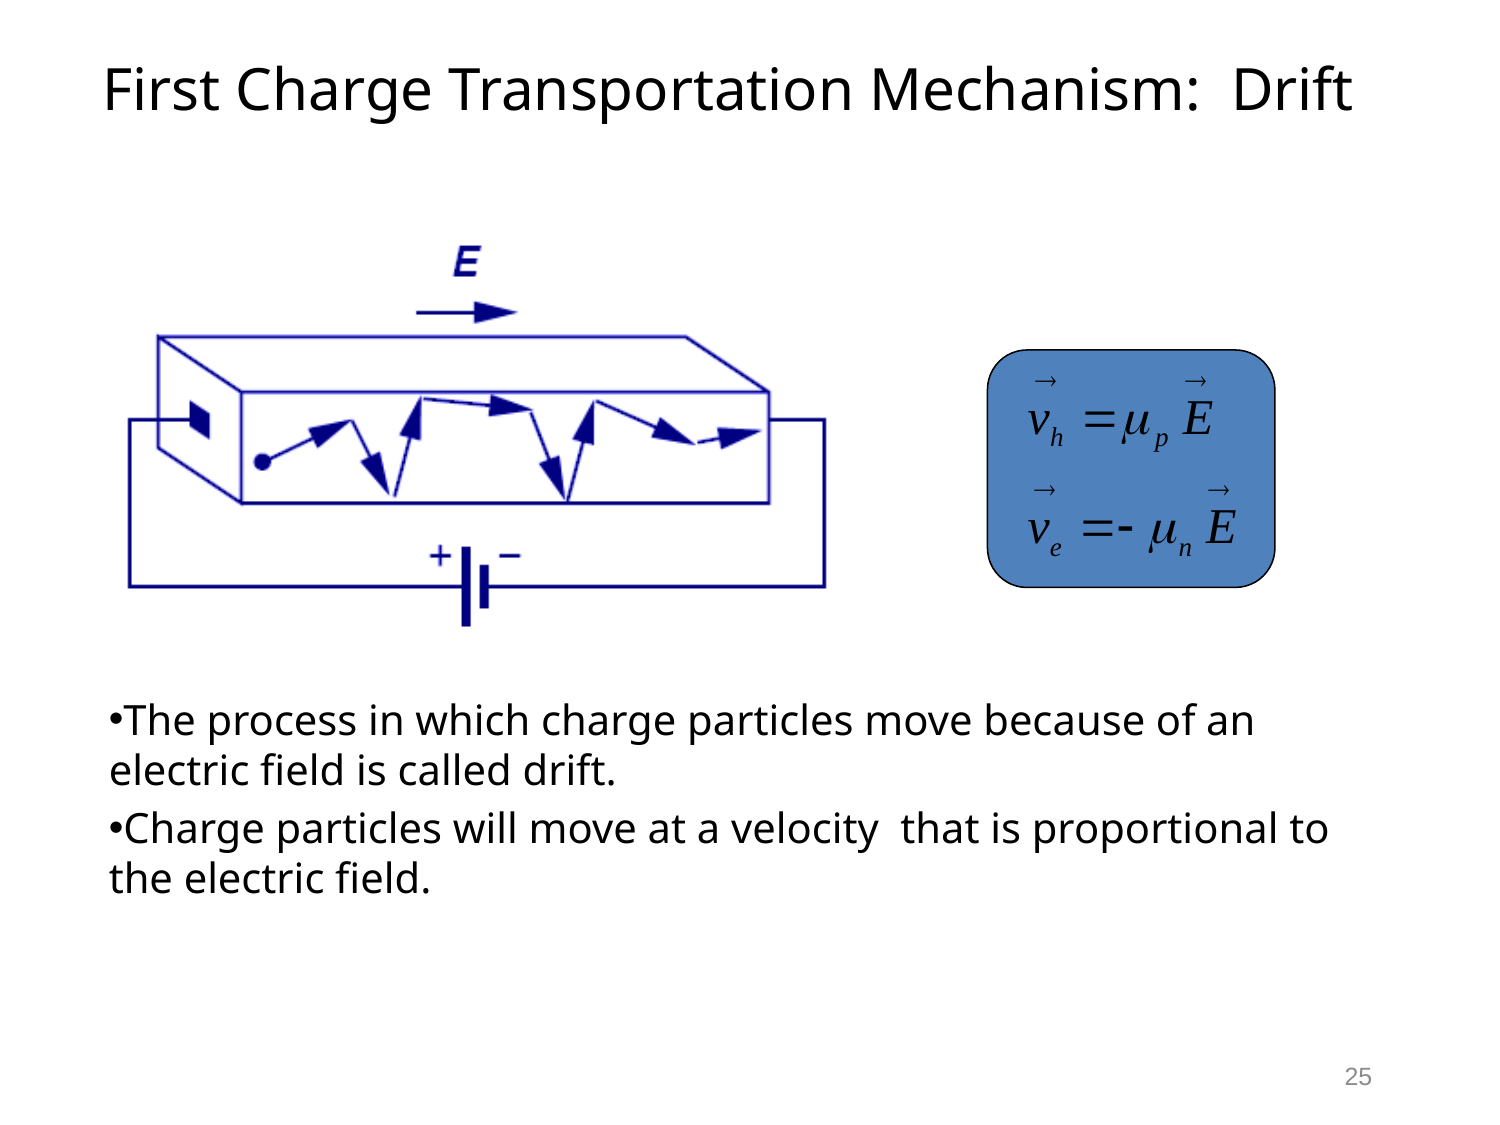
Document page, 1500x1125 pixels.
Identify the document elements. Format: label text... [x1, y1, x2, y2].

title First Charge Transportation Mechanism: Drift [87, 24, 1375, 150]
list The process in which charge particles move because of an electric field is called drift. Charge particles will move at a velocity that is proportional to the electric field. [93, 685, 1369, 986]
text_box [1024, 362, 1242, 563]
text_box [987, 349, 1275, 588]
slide_number 25 [1074, 1050, 1388, 1100]
picture [112, 237, 841, 637]
